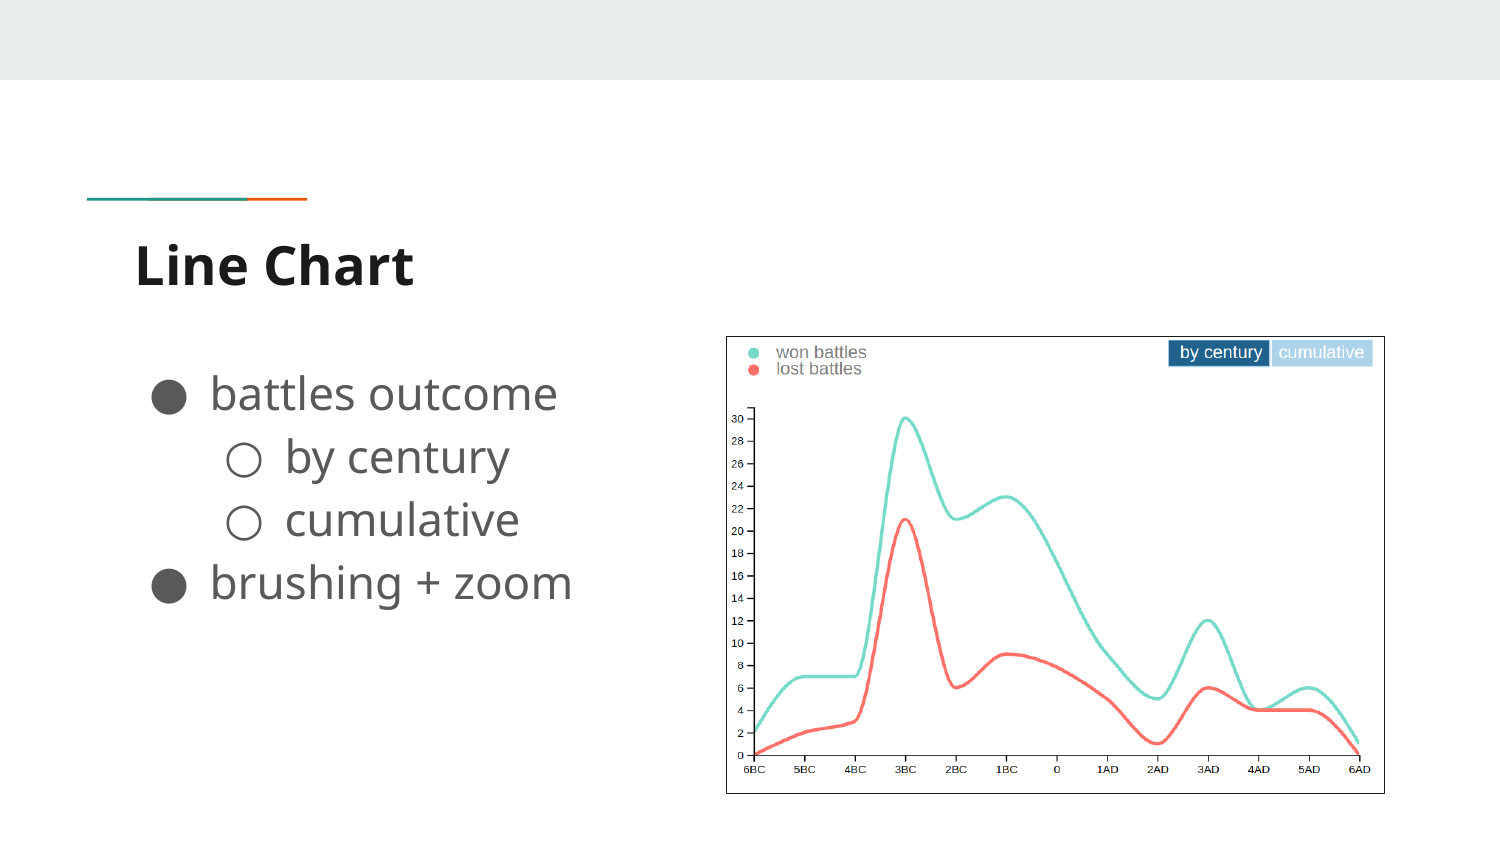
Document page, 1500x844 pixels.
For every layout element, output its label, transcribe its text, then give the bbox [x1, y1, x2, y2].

title Line Chart [119, 216, 1381, 305]
list battles outcome by century cumulative brushing + zoom [119, 341, 721, 789]
picture [726, 336, 1384, 793]
